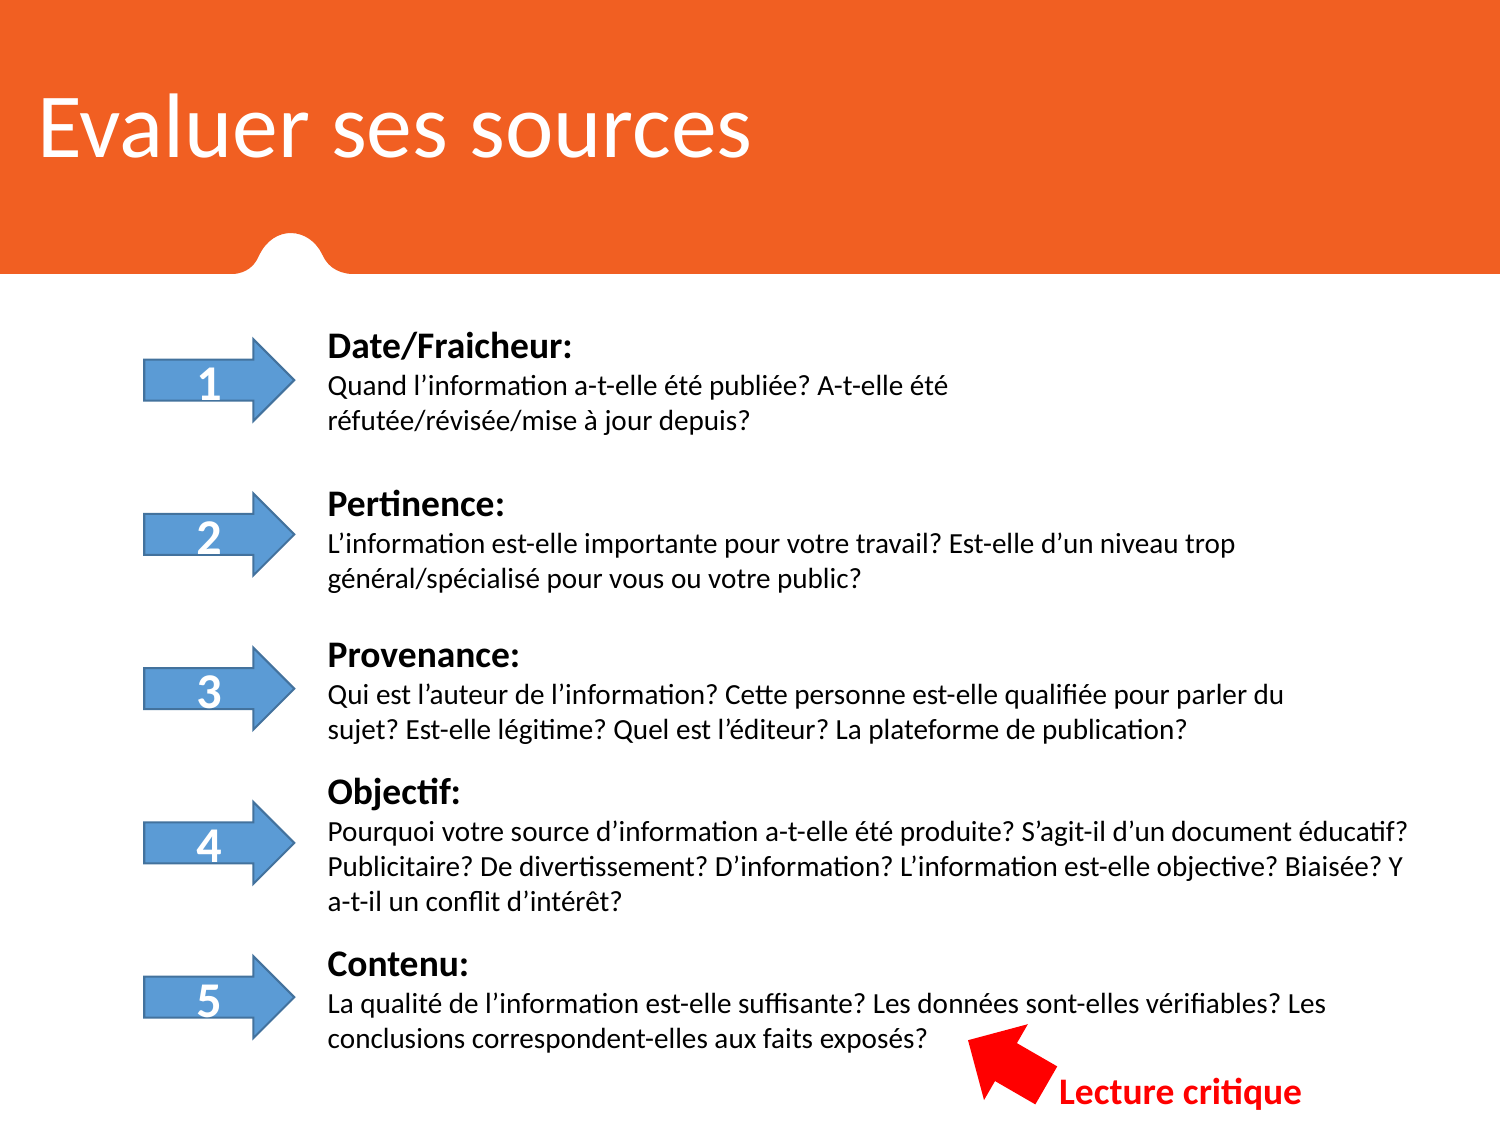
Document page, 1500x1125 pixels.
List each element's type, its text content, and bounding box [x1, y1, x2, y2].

text_box Contenu: La qualité de l’information est-elle suffisante? Les données sont-elles vérifiables? Les conclusions correspondent-elles aux faits exposés? [312, 931, 1374, 1062]
text_box 5 [143, 953, 296, 1041]
picture [0, 0, 1500, 274]
text_box 3 [143, 645, 296, 733]
text_box 4 [143, 799, 296, 887]
text_box Lecture critique [987, 1059, 1374, 1119]
text_box [966, 1022, 1047, 1103]
text_box Pertinence: L’information est-elle importante pour votre travail? Est-elle d’un niveau trop général/spécialisé pour vous ou votre public? [312, 472, 1307, 602]
text_box Provenance: Qui est l’auteur de l’information? Cette personne est-elle qualifiée pour parler du sujet? Est-elle légitime? Quel est l’éditeur? La plateforme de publication? [312, 623, 1318, 753]
text_box Date/Fraicheur: Quand l’information a-t-elle été publiée? A-t-elle été réfutée/révisée/mise à jour depuis? [312, 314, 1106, 444]
text_box Objectif: Pourquoi votre source d’information a-t-elle été produite? S’agit-il d’un document éducatif? Publicitaire? De divertissement? D’information? L’information est-elle objective? Biaisée? Y a-t-il un conflit d’intérêt? [312, 759, 1433, 925]
text_box 1 [143, 336, 296, 424]
text_box 2 [143, 490, 296, 578]
